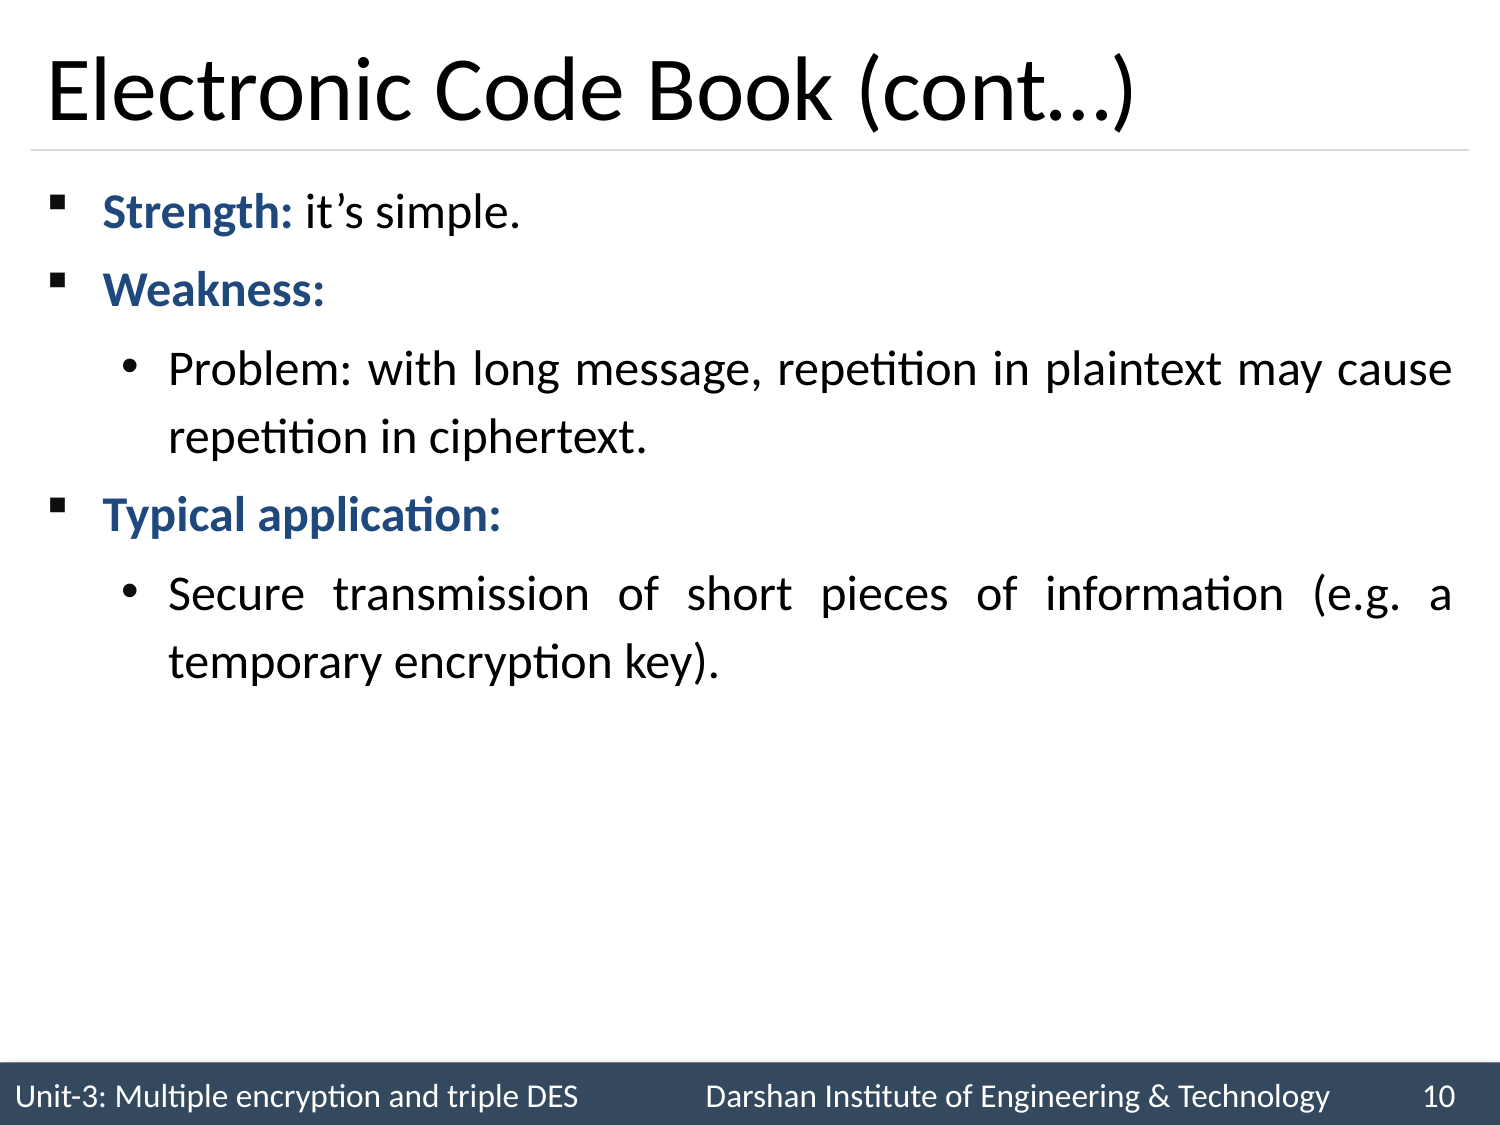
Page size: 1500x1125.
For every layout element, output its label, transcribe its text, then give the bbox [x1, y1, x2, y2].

title Electronic Code Book (cont…) [31, 17, 1469, 150]
list Strength: it’s simple. Weakness: Problem: with long message, repetition in plaintext may cause repetition in ciphertext. Typical application: Secure transmission of short pieces of information (e.g. a temporary encryption key). [31, 162, 1469, 1038]
